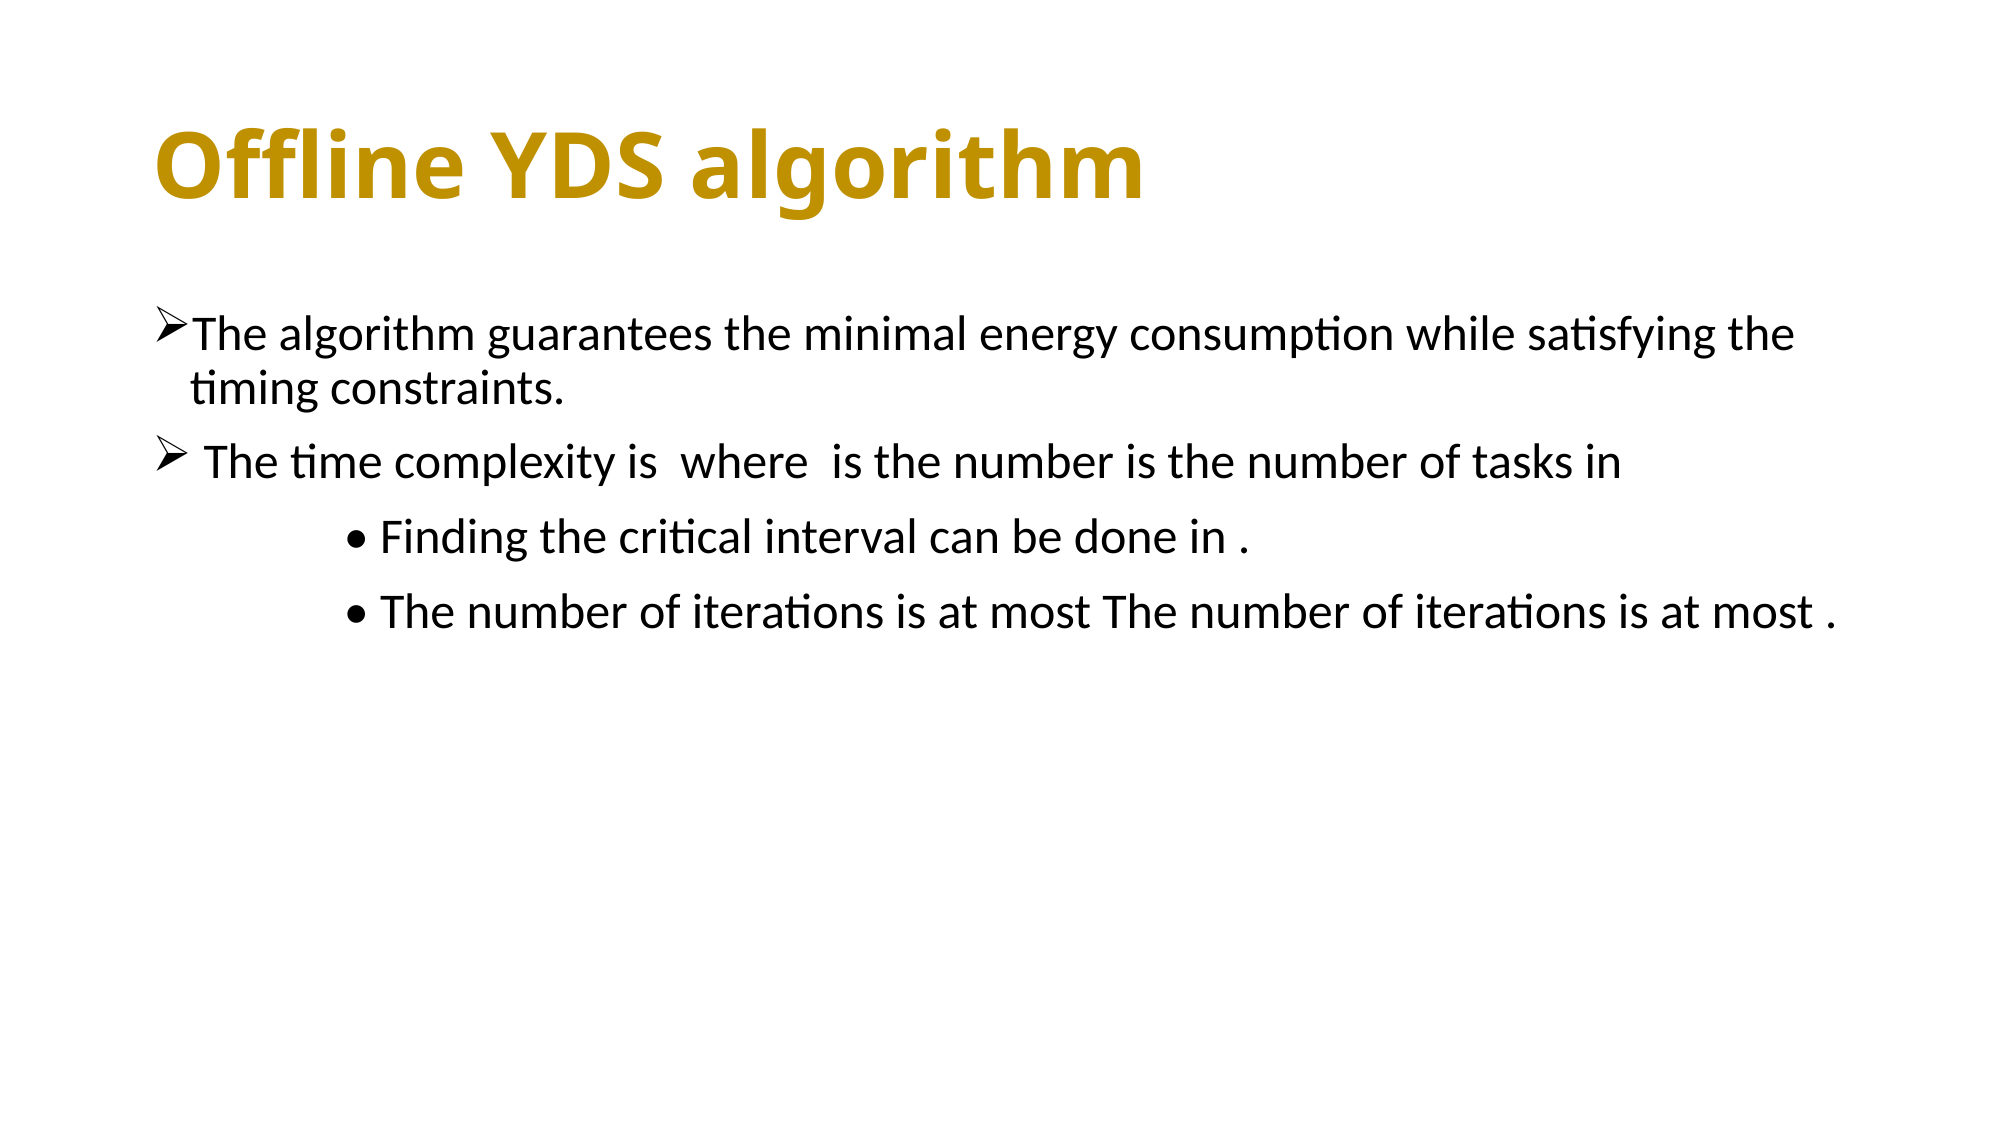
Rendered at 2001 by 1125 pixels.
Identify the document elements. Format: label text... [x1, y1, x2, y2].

title Offline YDS algorithm [137, 59, 1863, 278]
